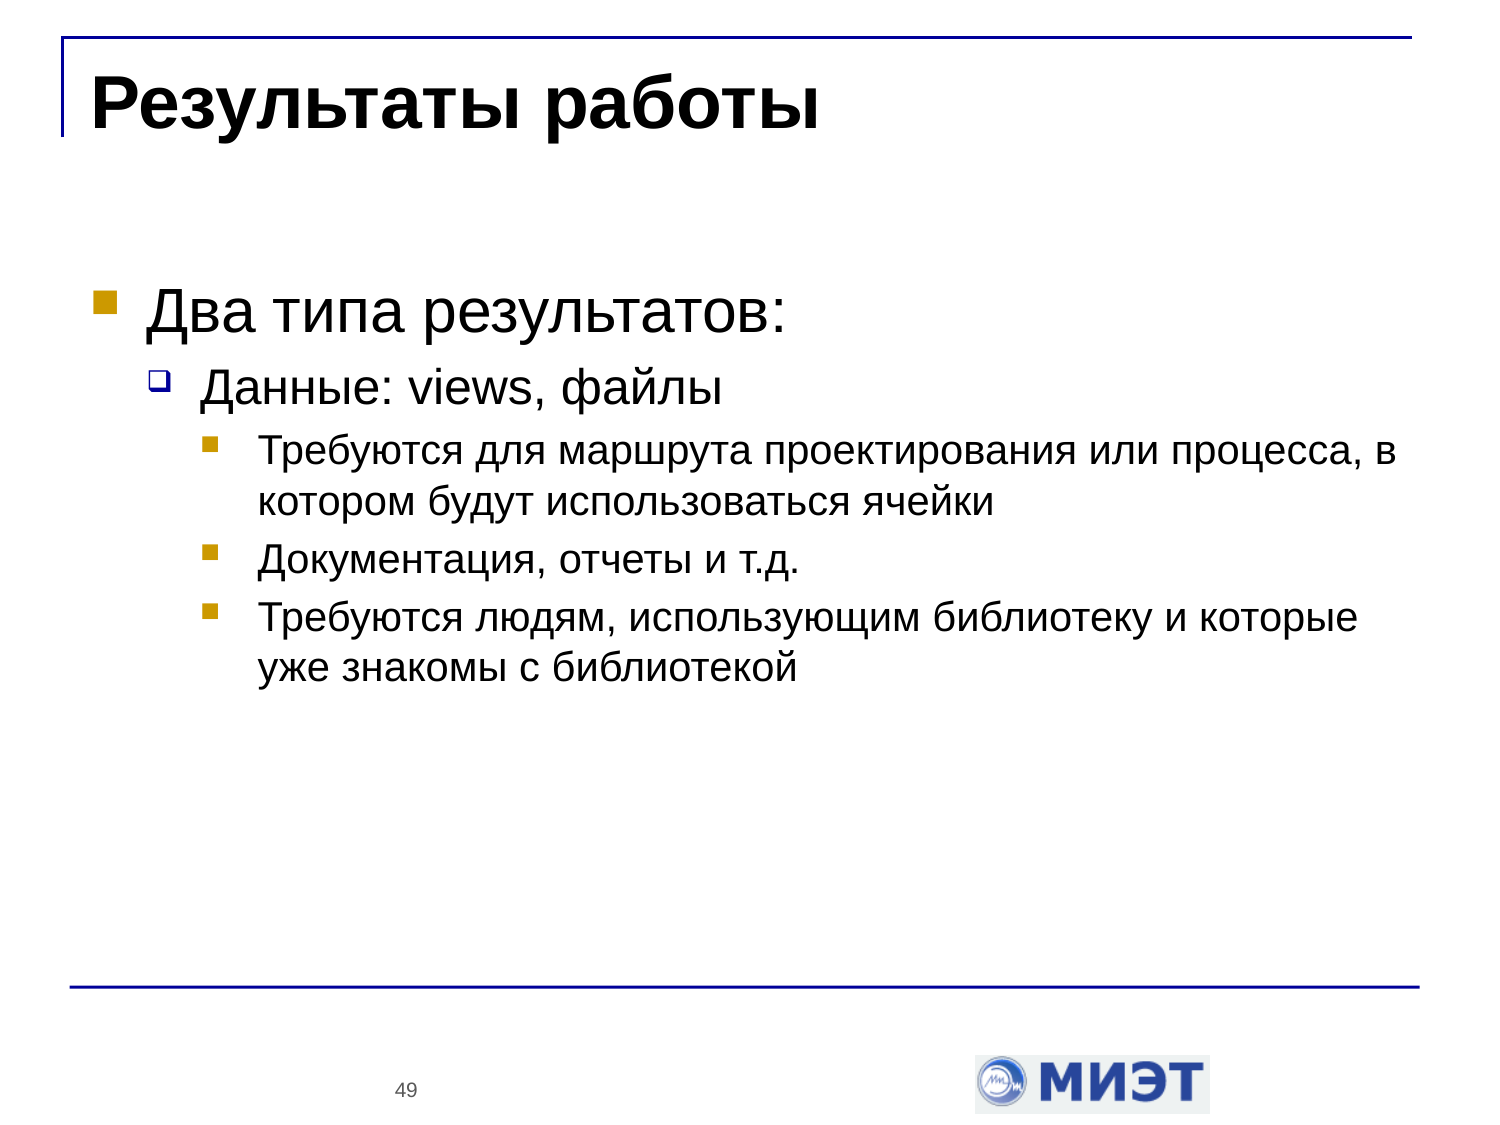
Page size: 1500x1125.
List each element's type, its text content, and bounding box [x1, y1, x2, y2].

list Два типа результатов: Данные: views, файлы Требуются для маршрута проектирования или процесса, в котором будут использоваться ячейки Документация, отчеты и т.д. Требуются людям, использующим библиотеку и которые уже знакомы с библиотекой [75, 262, 1425, 954]
picture [975, 1055, 1210, 1114]
title Результаты работы [75, 45, 1425, 233]
